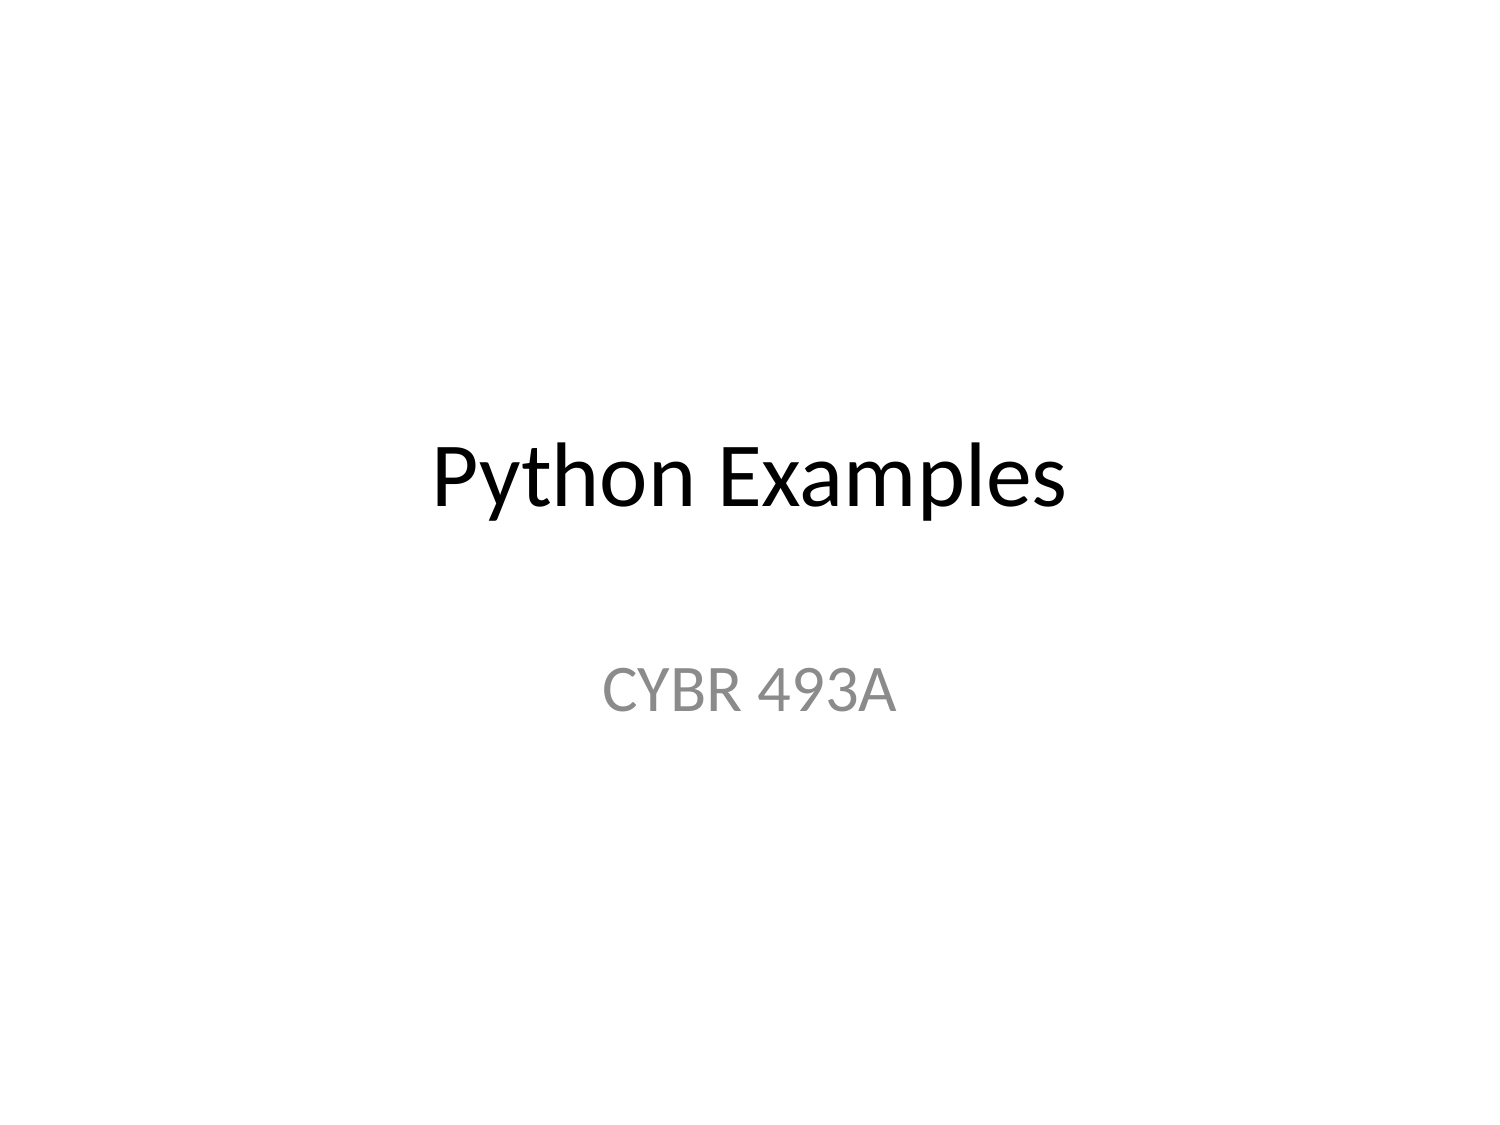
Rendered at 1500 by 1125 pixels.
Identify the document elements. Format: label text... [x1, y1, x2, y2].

subtitle CYBR 493A [225, 637, 1275, 925]
title Python Examples [112, 349, 1388, 591]
